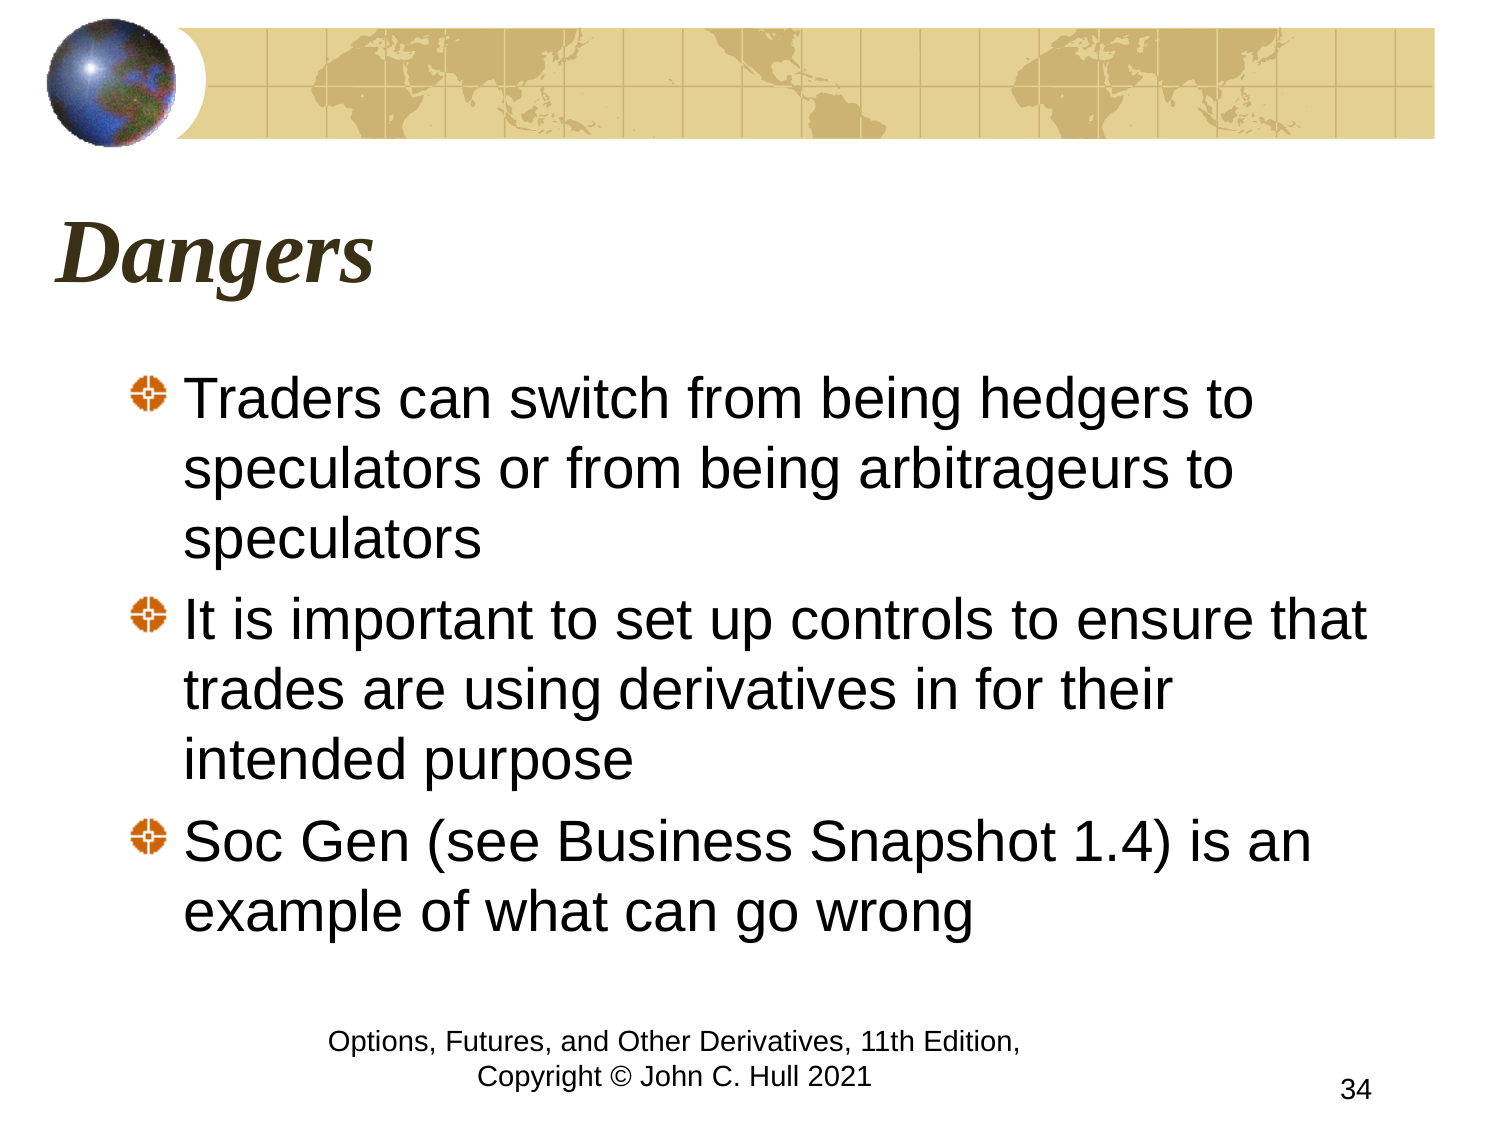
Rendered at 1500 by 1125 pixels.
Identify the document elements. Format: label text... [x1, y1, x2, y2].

picture [127, 374, 169, 416]
picture [127, 817, 169, 859]
picture [127, 595, 169, 637]
footer Options, Futures, and Other Derivatives, 11th Edition, Copyright © John C. Hull 2021 [262, 1024, 1088, 1101]
title Dangers [40, 152, 1316, 341]
slide_number 34 [1074, 1037, 1388, 1113]
list Traders can switch from being hedgers to speculators or from being arbitrageurs to speculators It is important to set up controls to ensure that trades are using derivatives in for their intended purpose Soc Gen (see Business Snapshot 1.4) is an example of what can go wrong [112, 352, 1388, 1028]
picture [42, 14, 190, 151]
